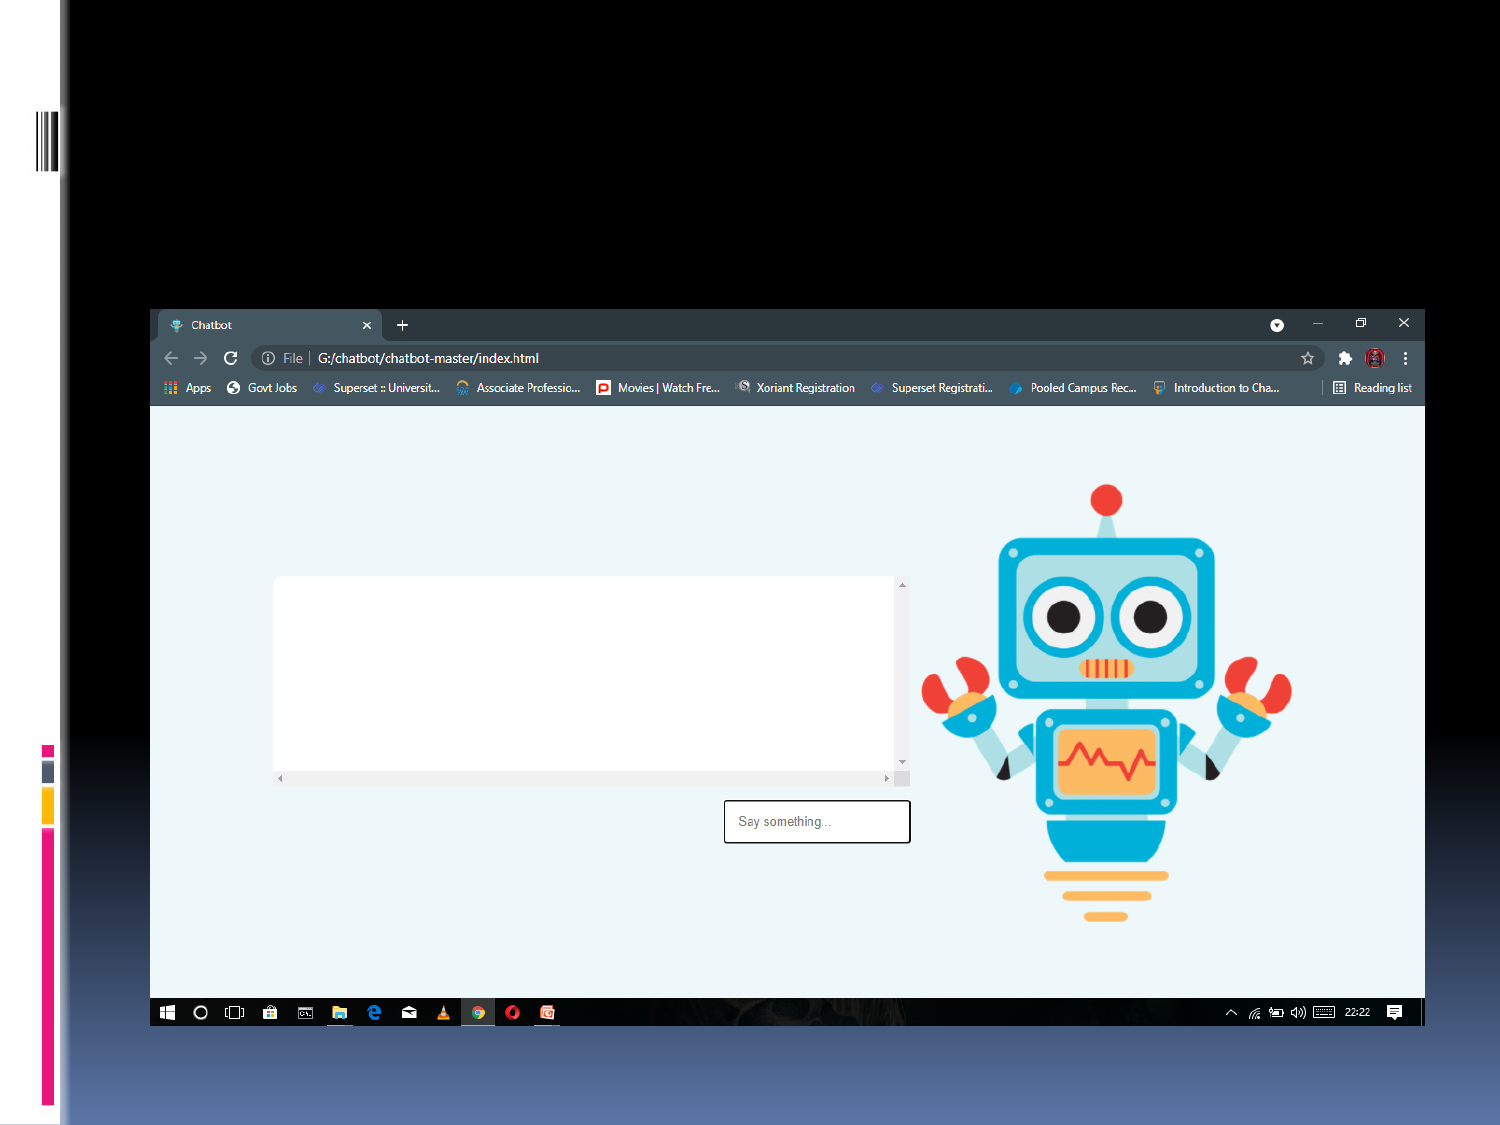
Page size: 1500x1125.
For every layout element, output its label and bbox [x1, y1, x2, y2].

list [149, 308, 1426, 1027]
